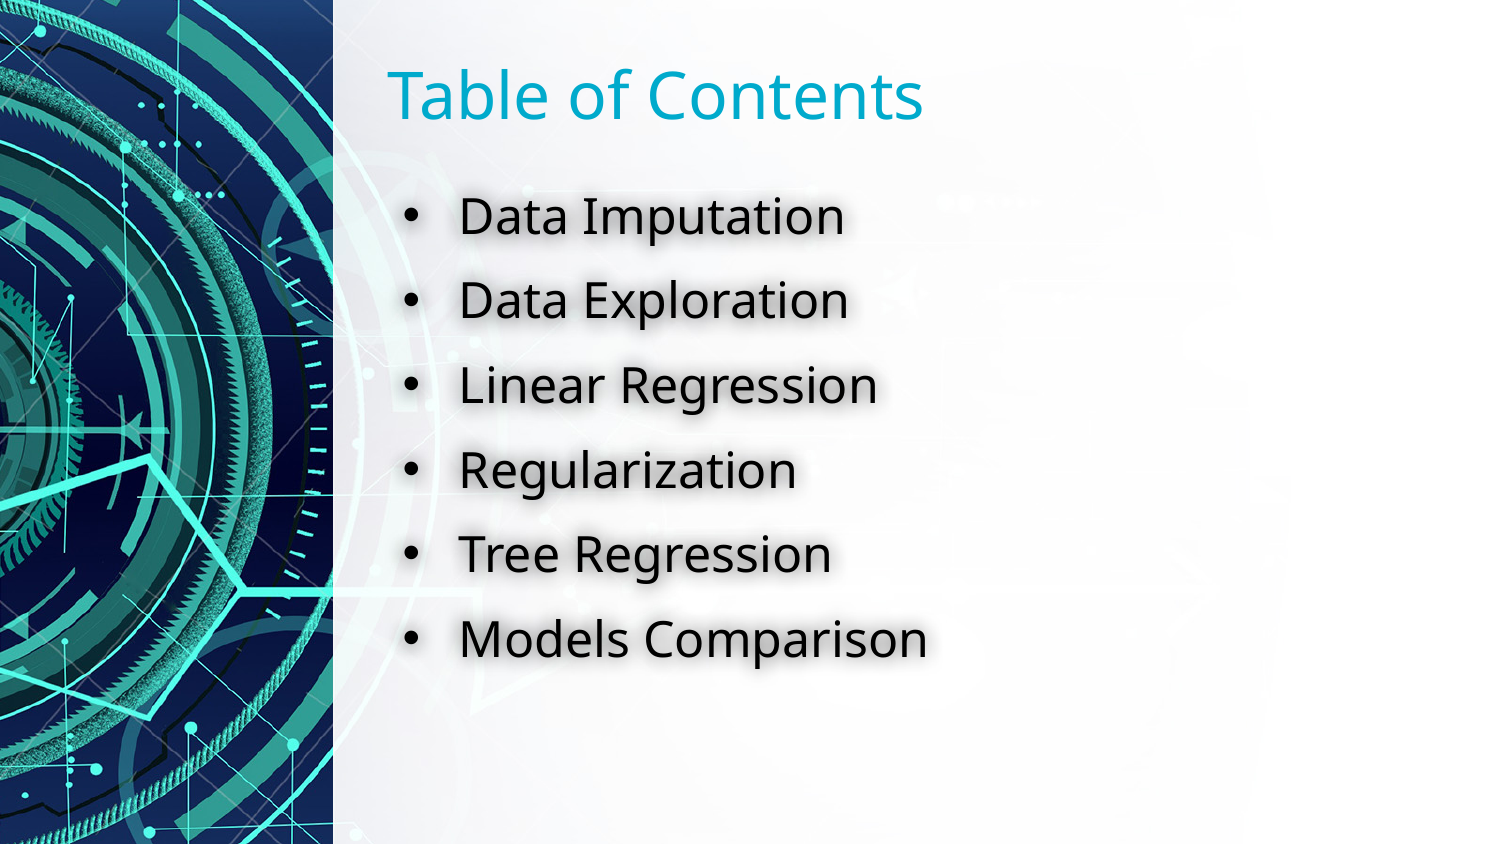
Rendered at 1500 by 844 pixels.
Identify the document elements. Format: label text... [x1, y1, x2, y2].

list Data Imputation Data Exploration Linear Regression Regularization Tree Regression Models Comparison [394, 164, 1398, 767]
title Table of Contents [379, 45, 1383, 141]
picture [0, 0, 1500, 844]
